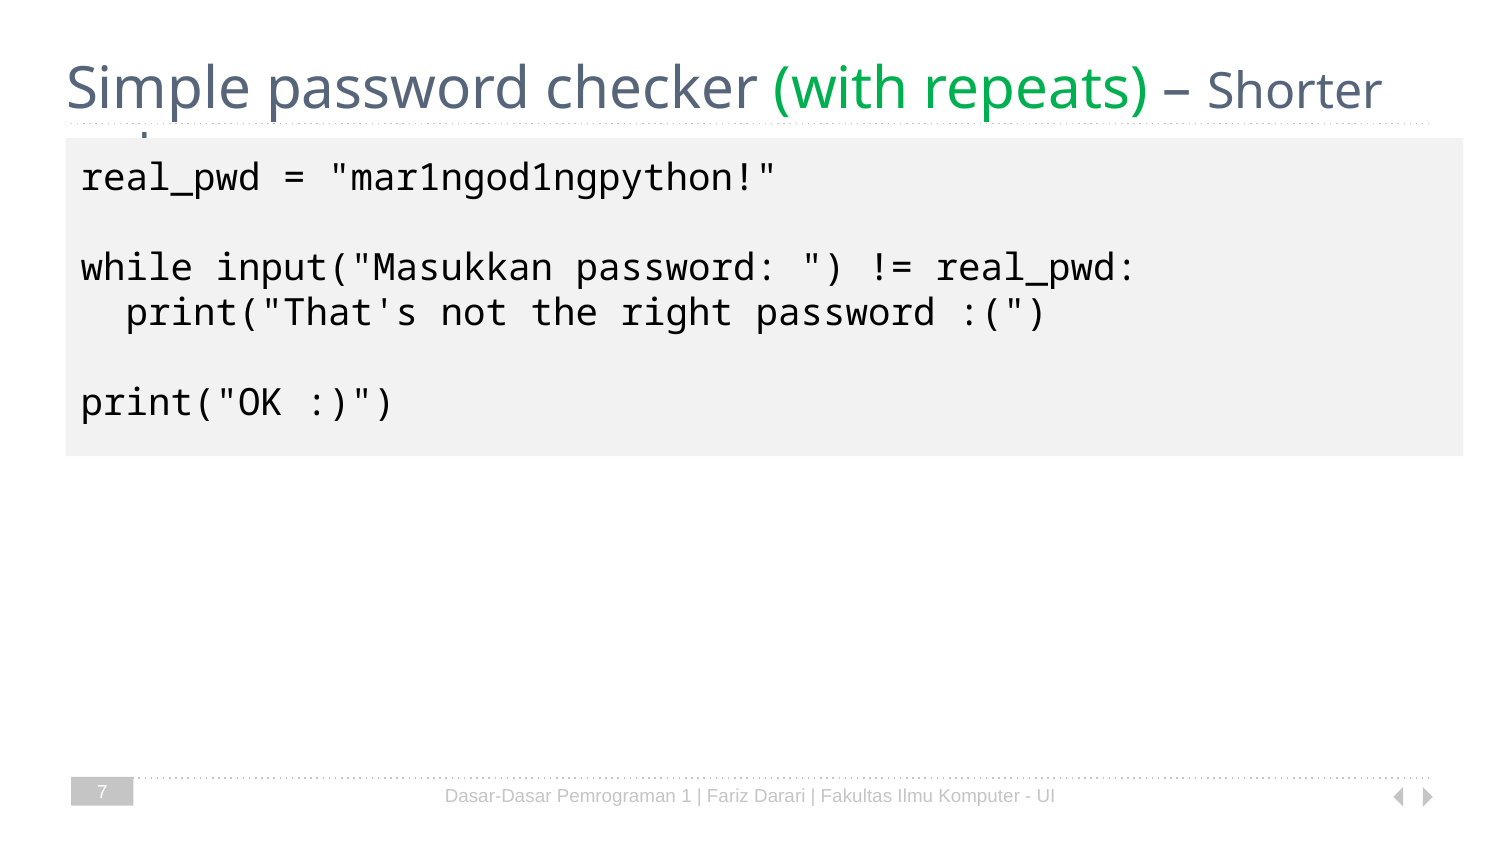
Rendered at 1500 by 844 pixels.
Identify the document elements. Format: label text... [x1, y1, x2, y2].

text_box real_pwd = "mar1ngod1ngpython!" while input("Masukkan password: ") != real_pwd: print("That's not the right password :(") print("OK :)") [65, 138, 1464, 457]
title Simple password checker (with repeats) – Shorter code [51, 35, 1449, 112]
slide_number 7 [71, 776, 134, 806]
